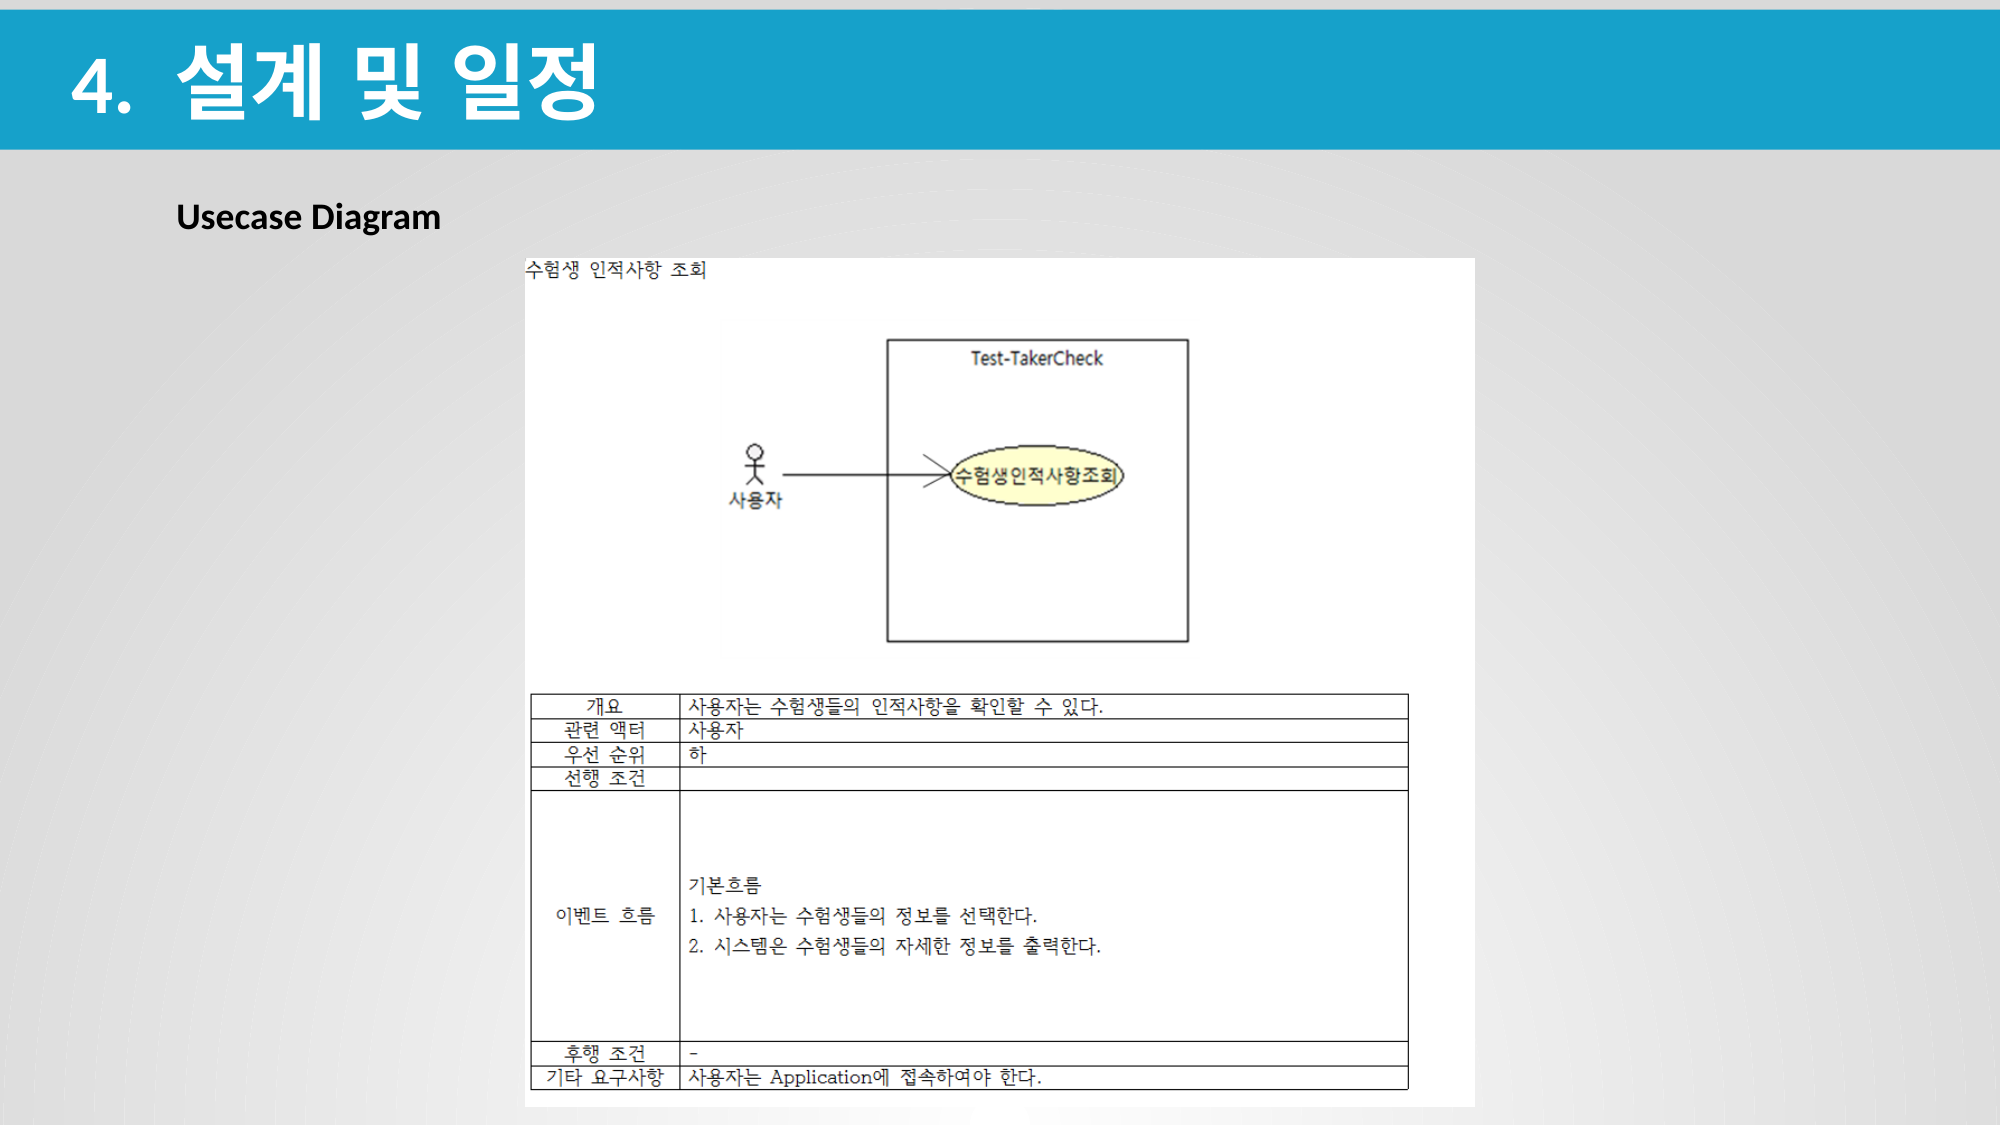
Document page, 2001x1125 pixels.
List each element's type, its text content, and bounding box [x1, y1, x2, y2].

text_box Usecase Diagram [161, 184, 518, 245]
text_box 4. 설계 및 일정 [0, 9, 2000, 151]
picture [525, 258, 1475, 1107]
